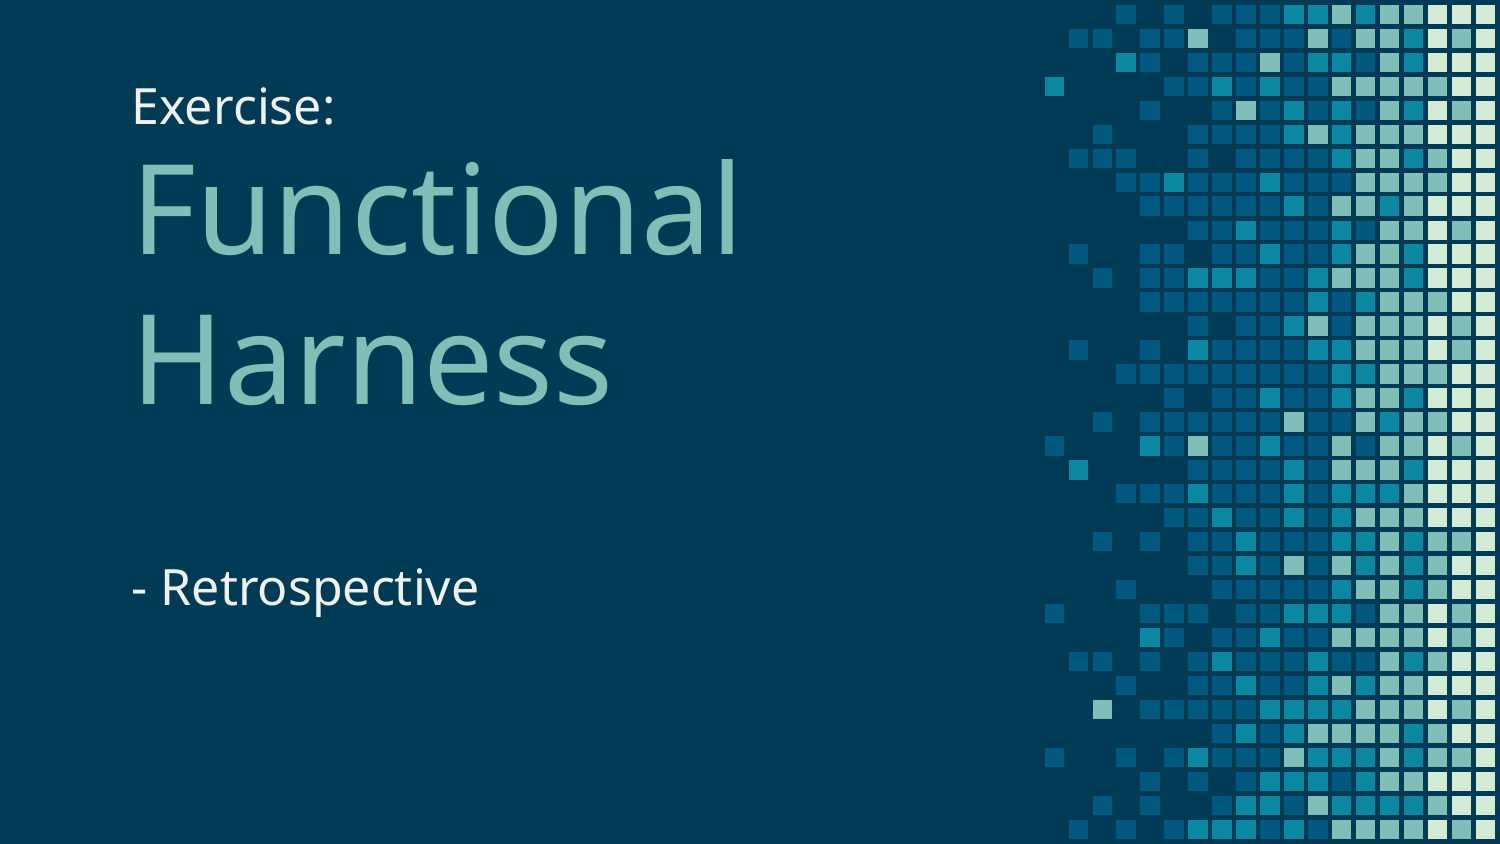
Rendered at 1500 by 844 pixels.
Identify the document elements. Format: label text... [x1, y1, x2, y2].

picture [144, 315, 211, 403]
picture [430, 336, 487, 405]
picture [500, 336, 547, 405]
picture [357, 336, 413, 403]
text_box - Retrospective [116, 540, 1019, 670]
picture [560, 336, 607, 405]
text_box Exercise: [116, 59, 1019, 188]
title Functional Harness [116, 188, 1003, 305]
picture [305, 336, 343, 403]
picture [230, 336, 283, 405]
